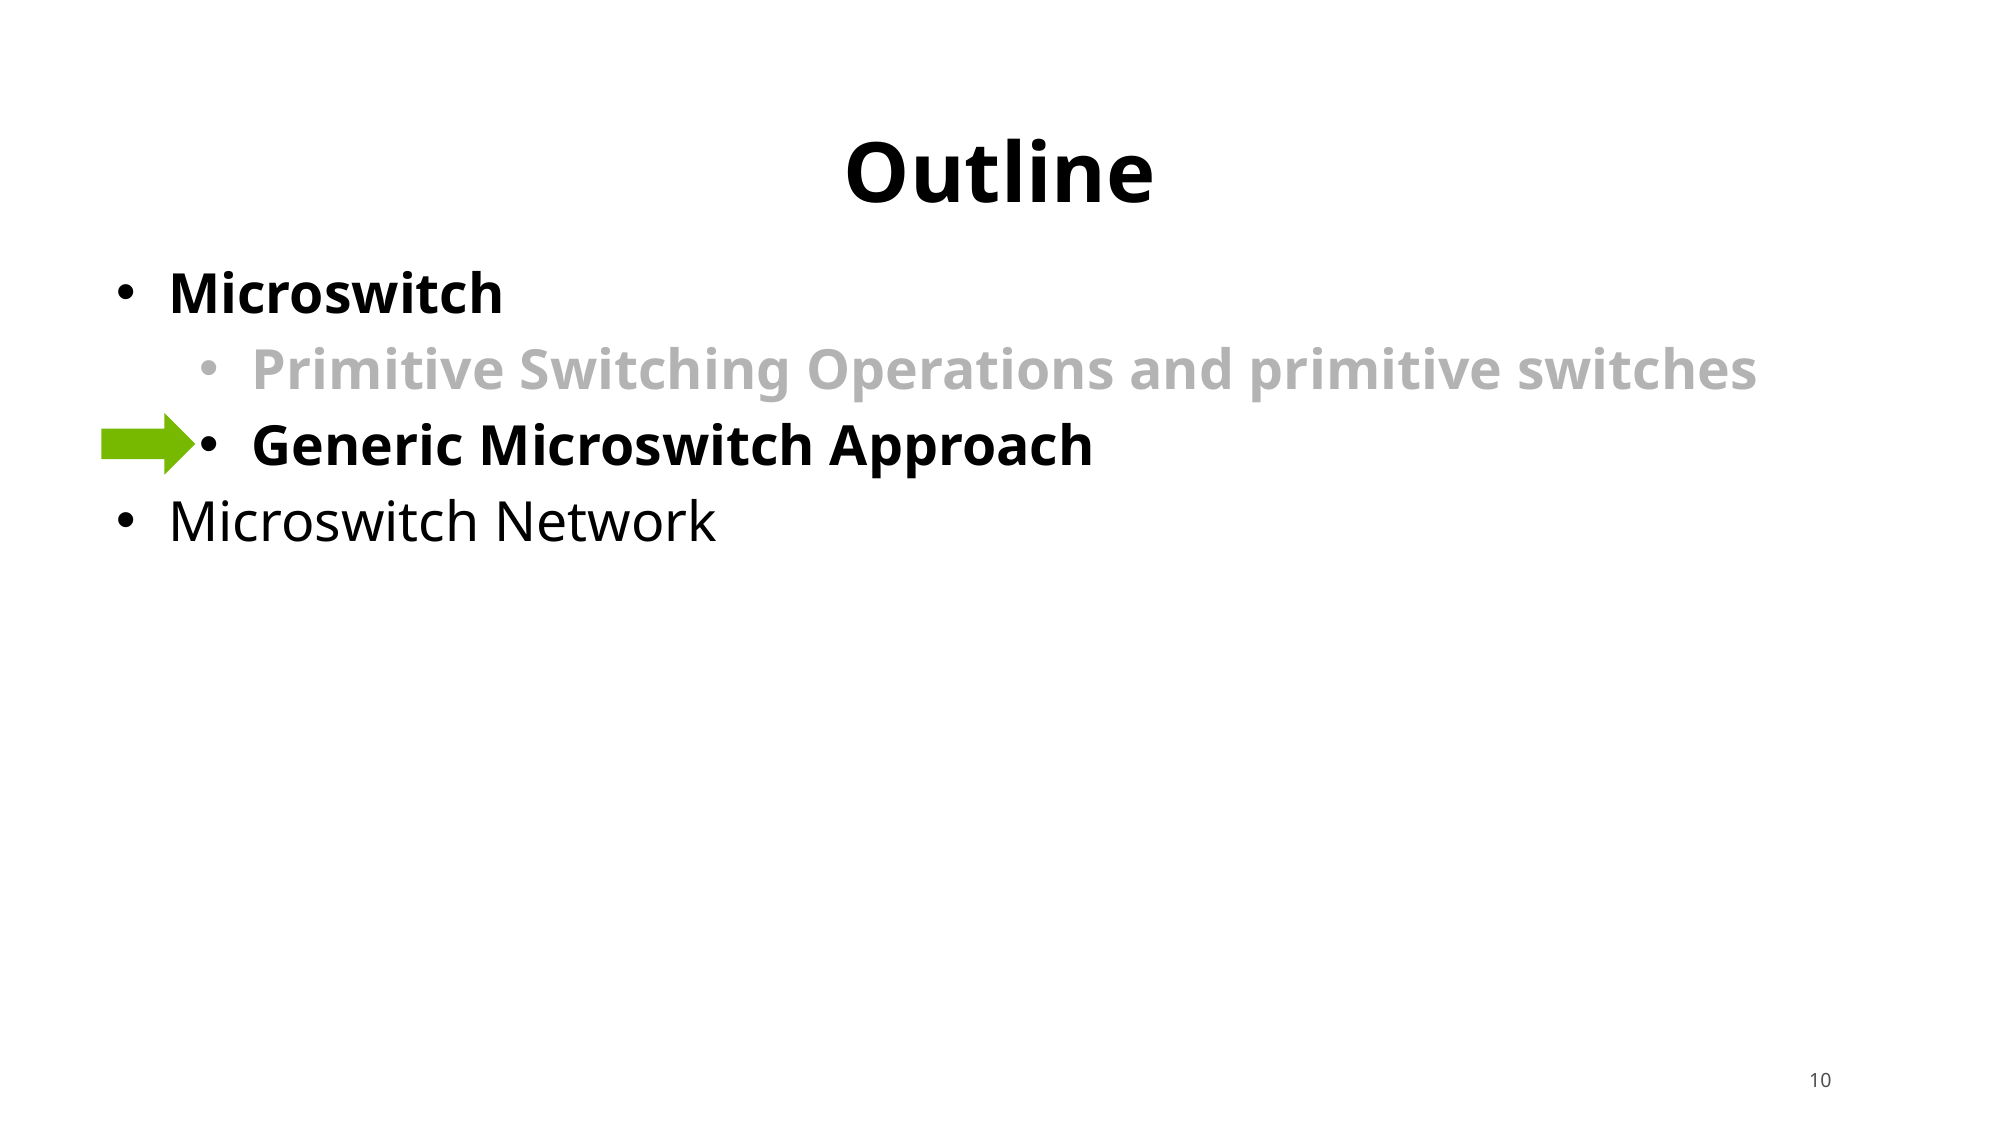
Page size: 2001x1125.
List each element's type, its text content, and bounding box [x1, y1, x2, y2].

text_box Microswitch Primitive Switching Operations and primitive switches Generic Microswitch Approach Microswitch Network [99, 249, 1922, 1017]
title Outline [90, 120, 1910, 229]
text_box [99, 411, 198, 477]
